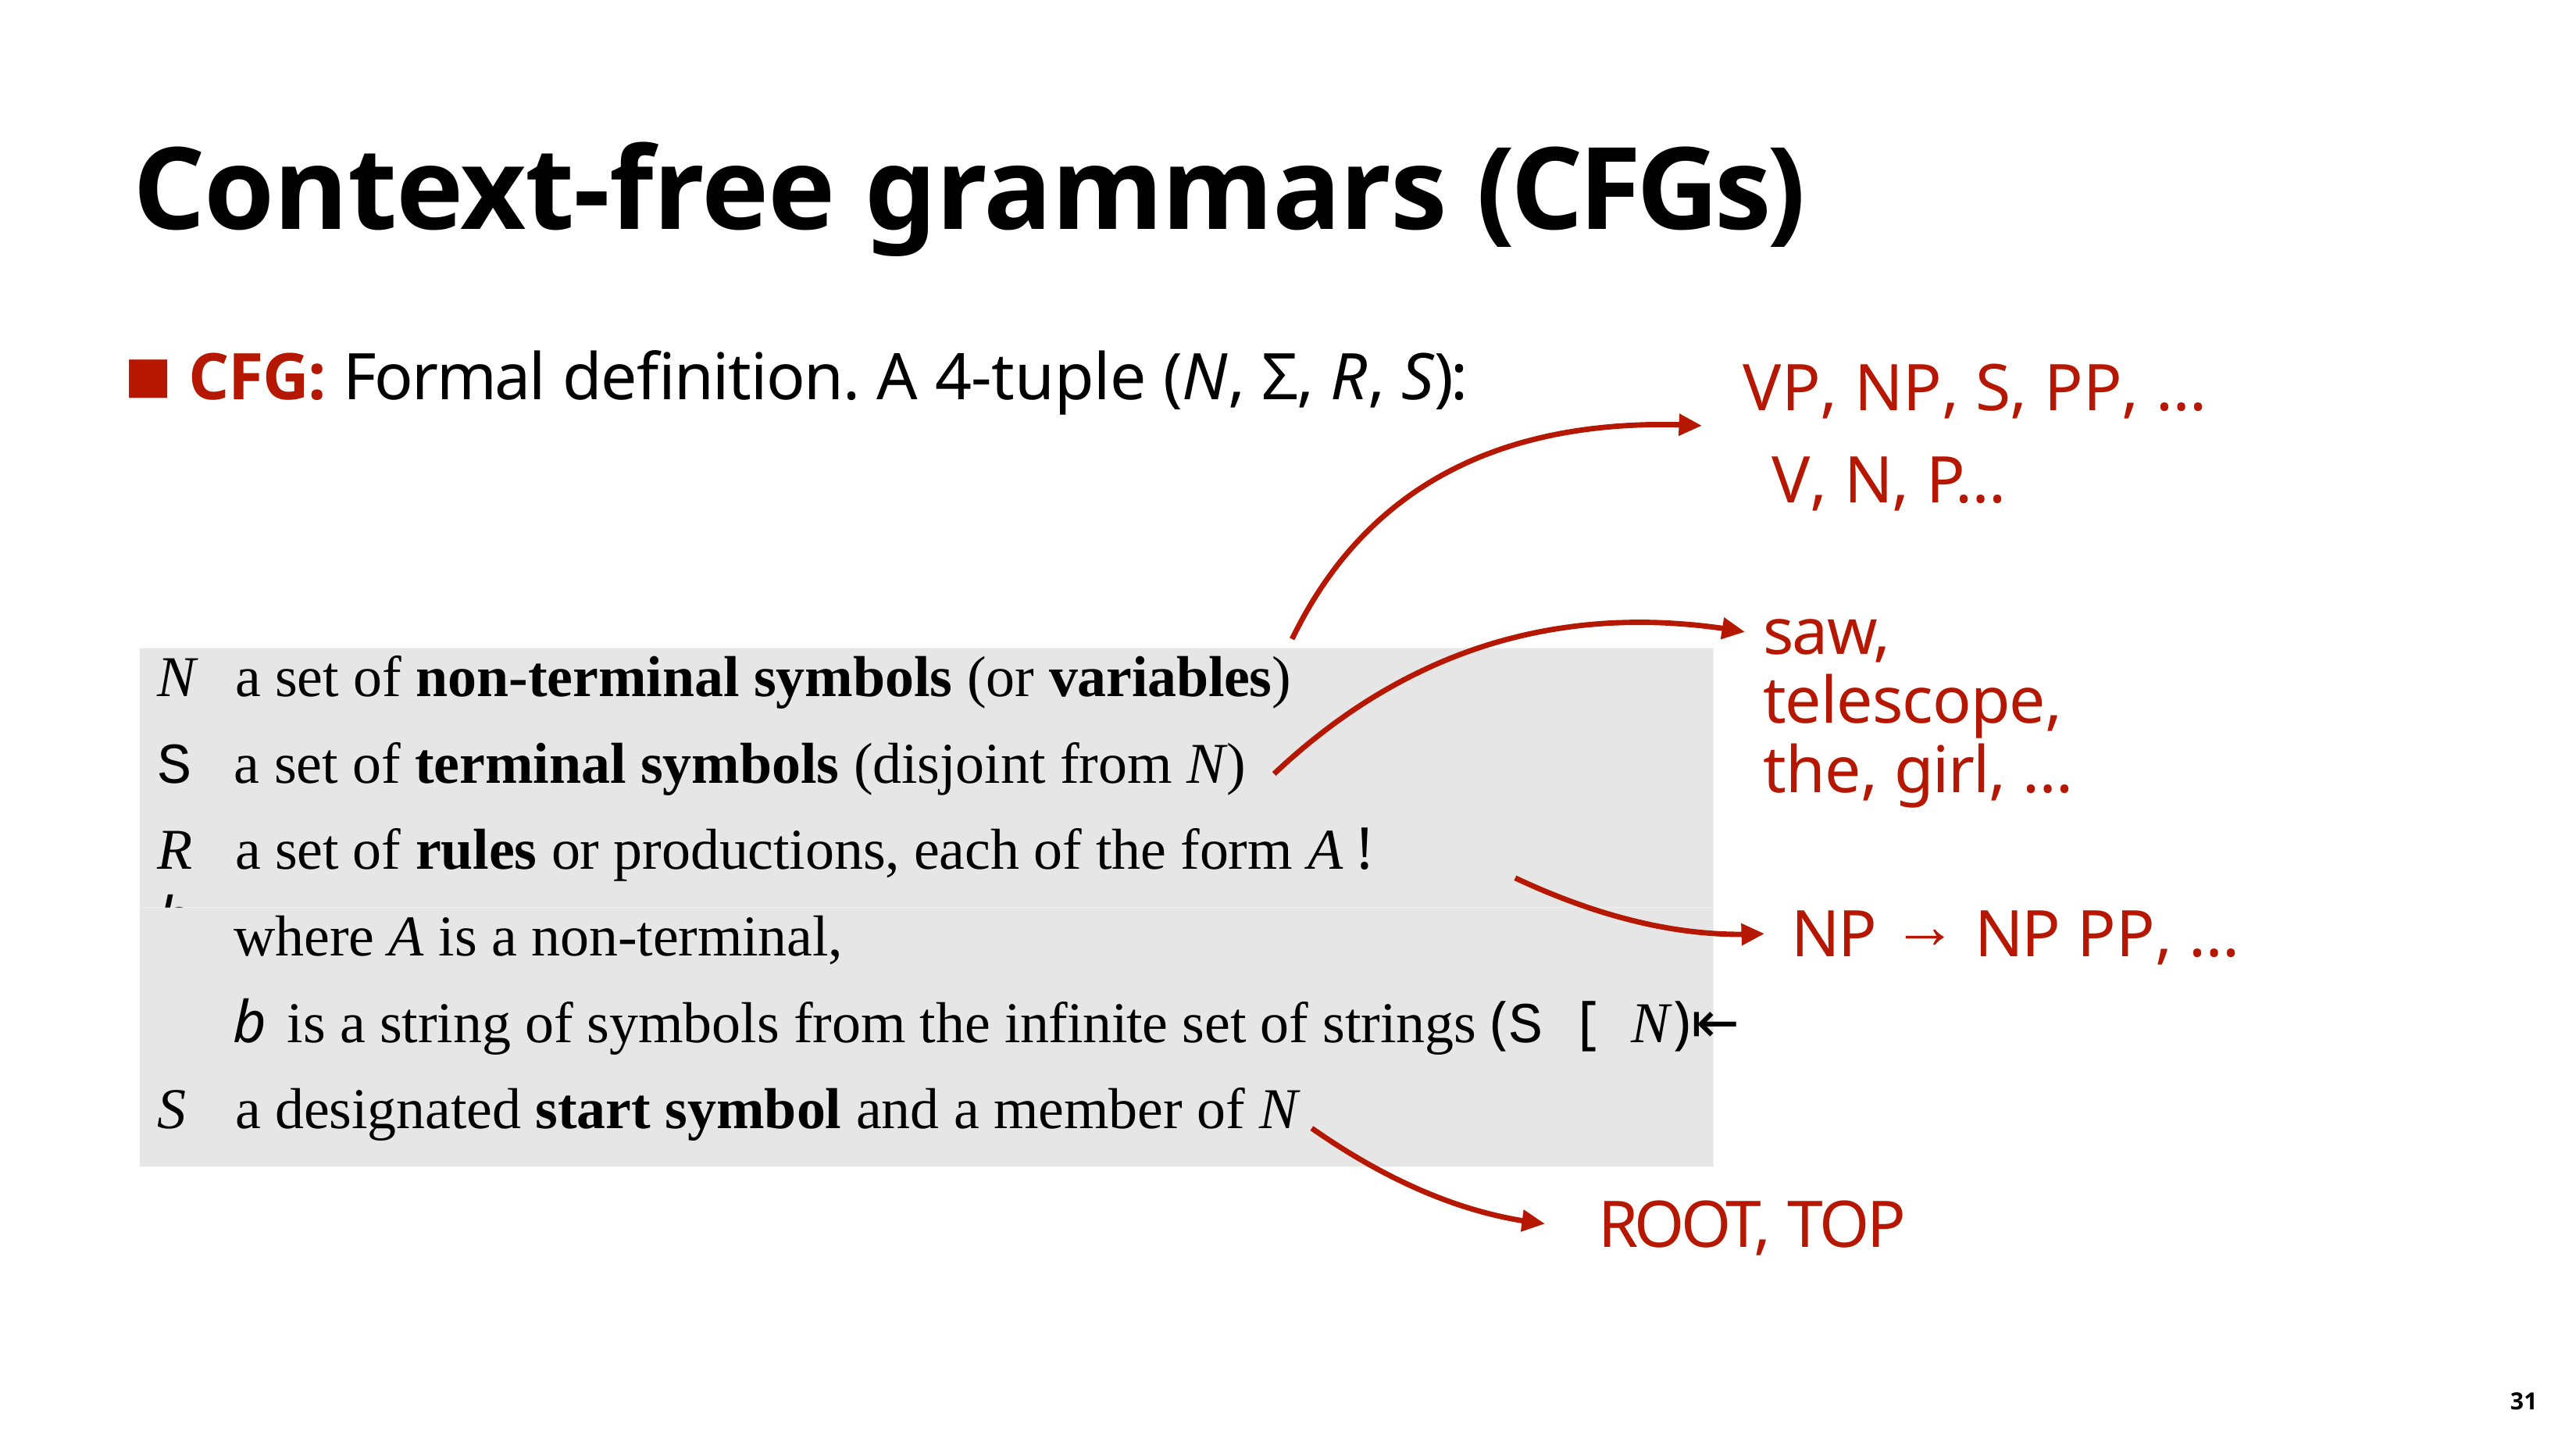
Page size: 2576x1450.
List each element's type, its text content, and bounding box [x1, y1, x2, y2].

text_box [139, 412, 1764, 1167]
text_box CFG: Formal definition. A 4-tuple (N, Σ, R, S): [123, 334, 1599, 413]
text_box VP, NP, S, PP, … V, N, P… [1741, 329, 2210, 516]
text_box NP → NP PP, … [1789, 890, 2255, 970]
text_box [1308, 1125, 1545, 1233]
text_box b is a string of symbols from the infinite set of strings (S [ N)⇤ S a designated start symbol and a member of N ROOT, TOP [155, 966, 1907, 1261]
title Context-free grammars (CFGs) [130, 113, 1854, 358]
text_box 31 [2508, 1384, 2539, 1415]
text_box saw, telescope, the, girl, … [1770, 587, 2196, 805]
